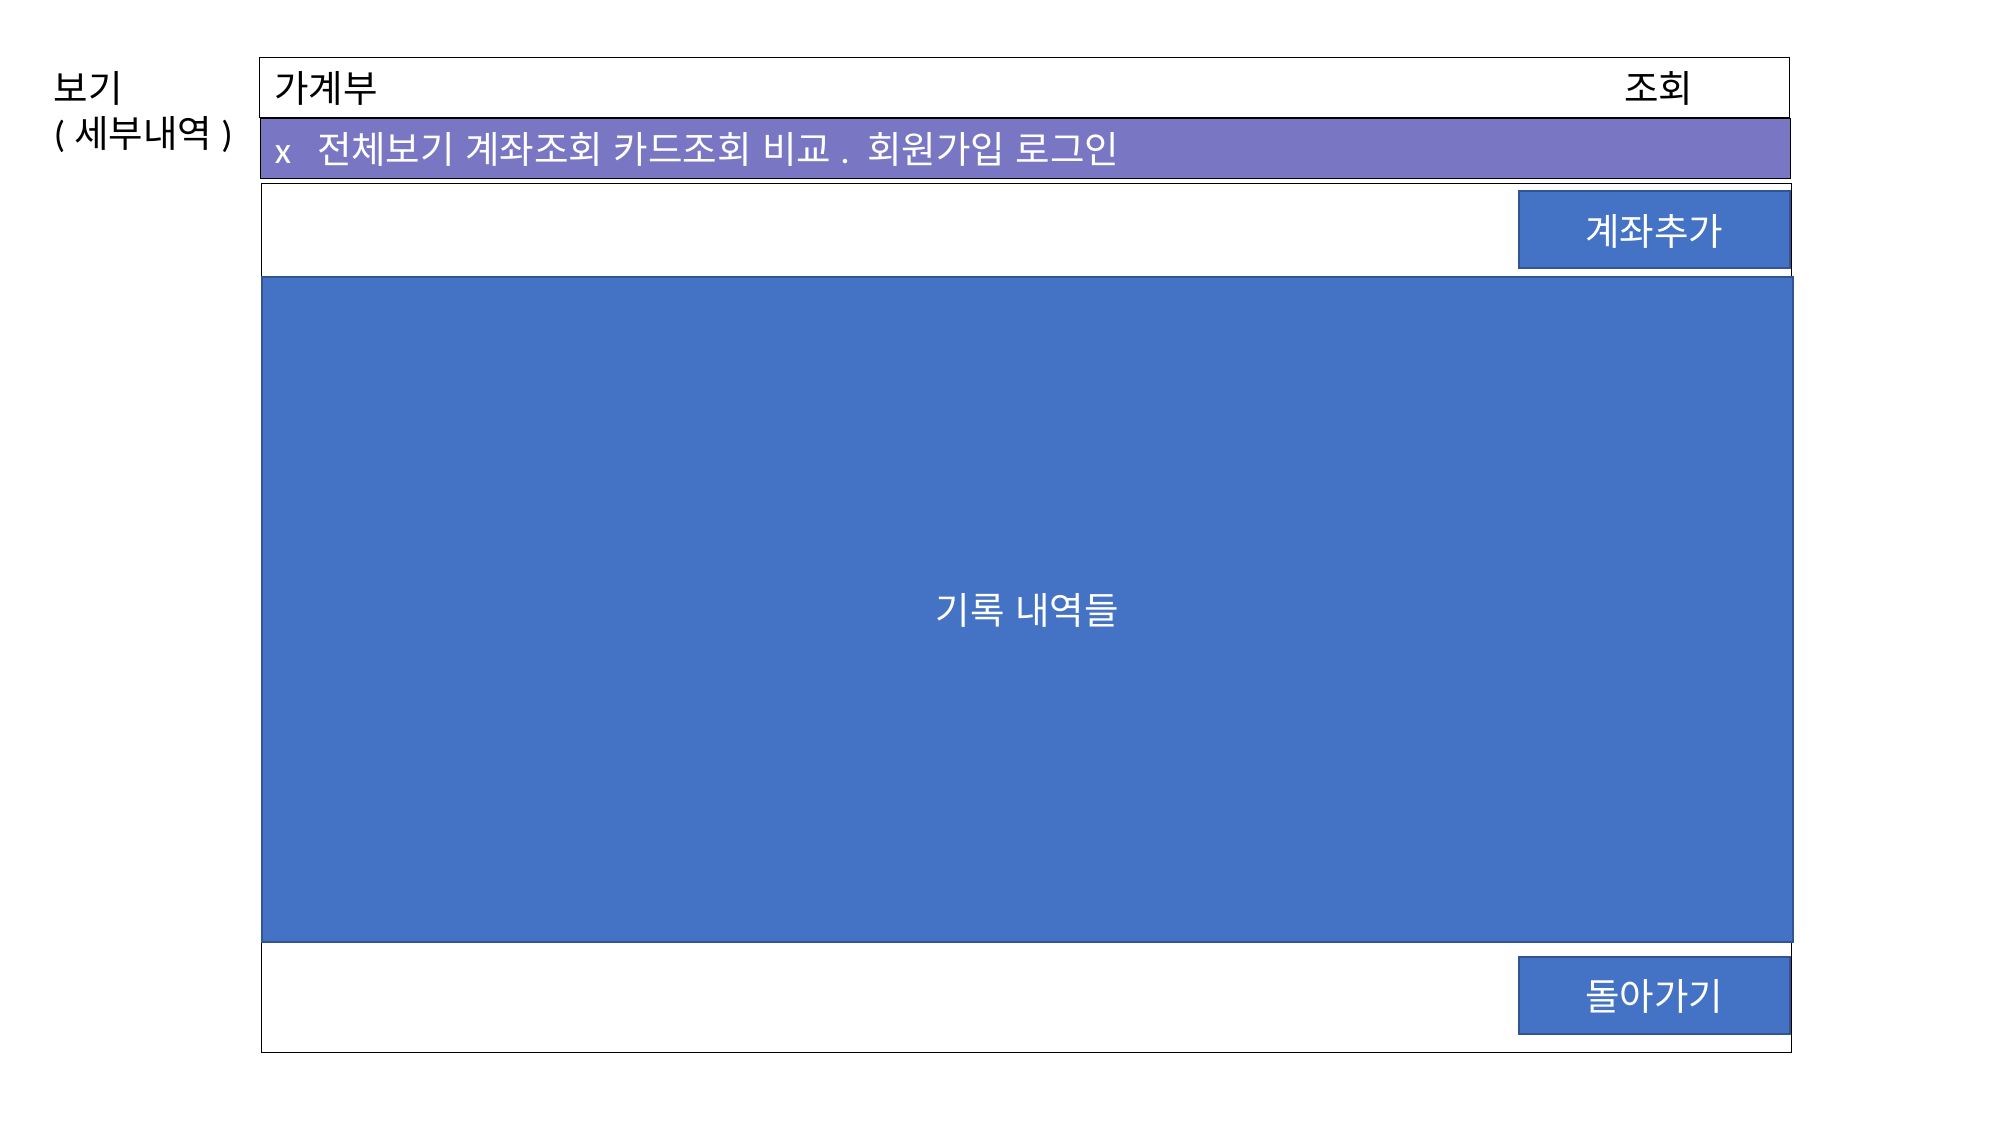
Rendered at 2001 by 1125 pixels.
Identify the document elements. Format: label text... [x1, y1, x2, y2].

text_box x 전체보기 계좌조회 카드조회 비교. 회원가입 로그인 [260, 118, 1791, 179]
text_box 가계부 조회 [259, 57, 1790, 118]
text_box [261, 183, 1792, 276]
text_box 계좌추가 [1518, 190, 1791, 269]
text_box [261, 943, 1792, 1053]
text_box 돌아가기 [1518, 956, 1791, 1035]
text_box 기록 내역들 [261, 276, 1794, 943]
text_box 보기 (세부내역) [39, 57, 248, 163]
